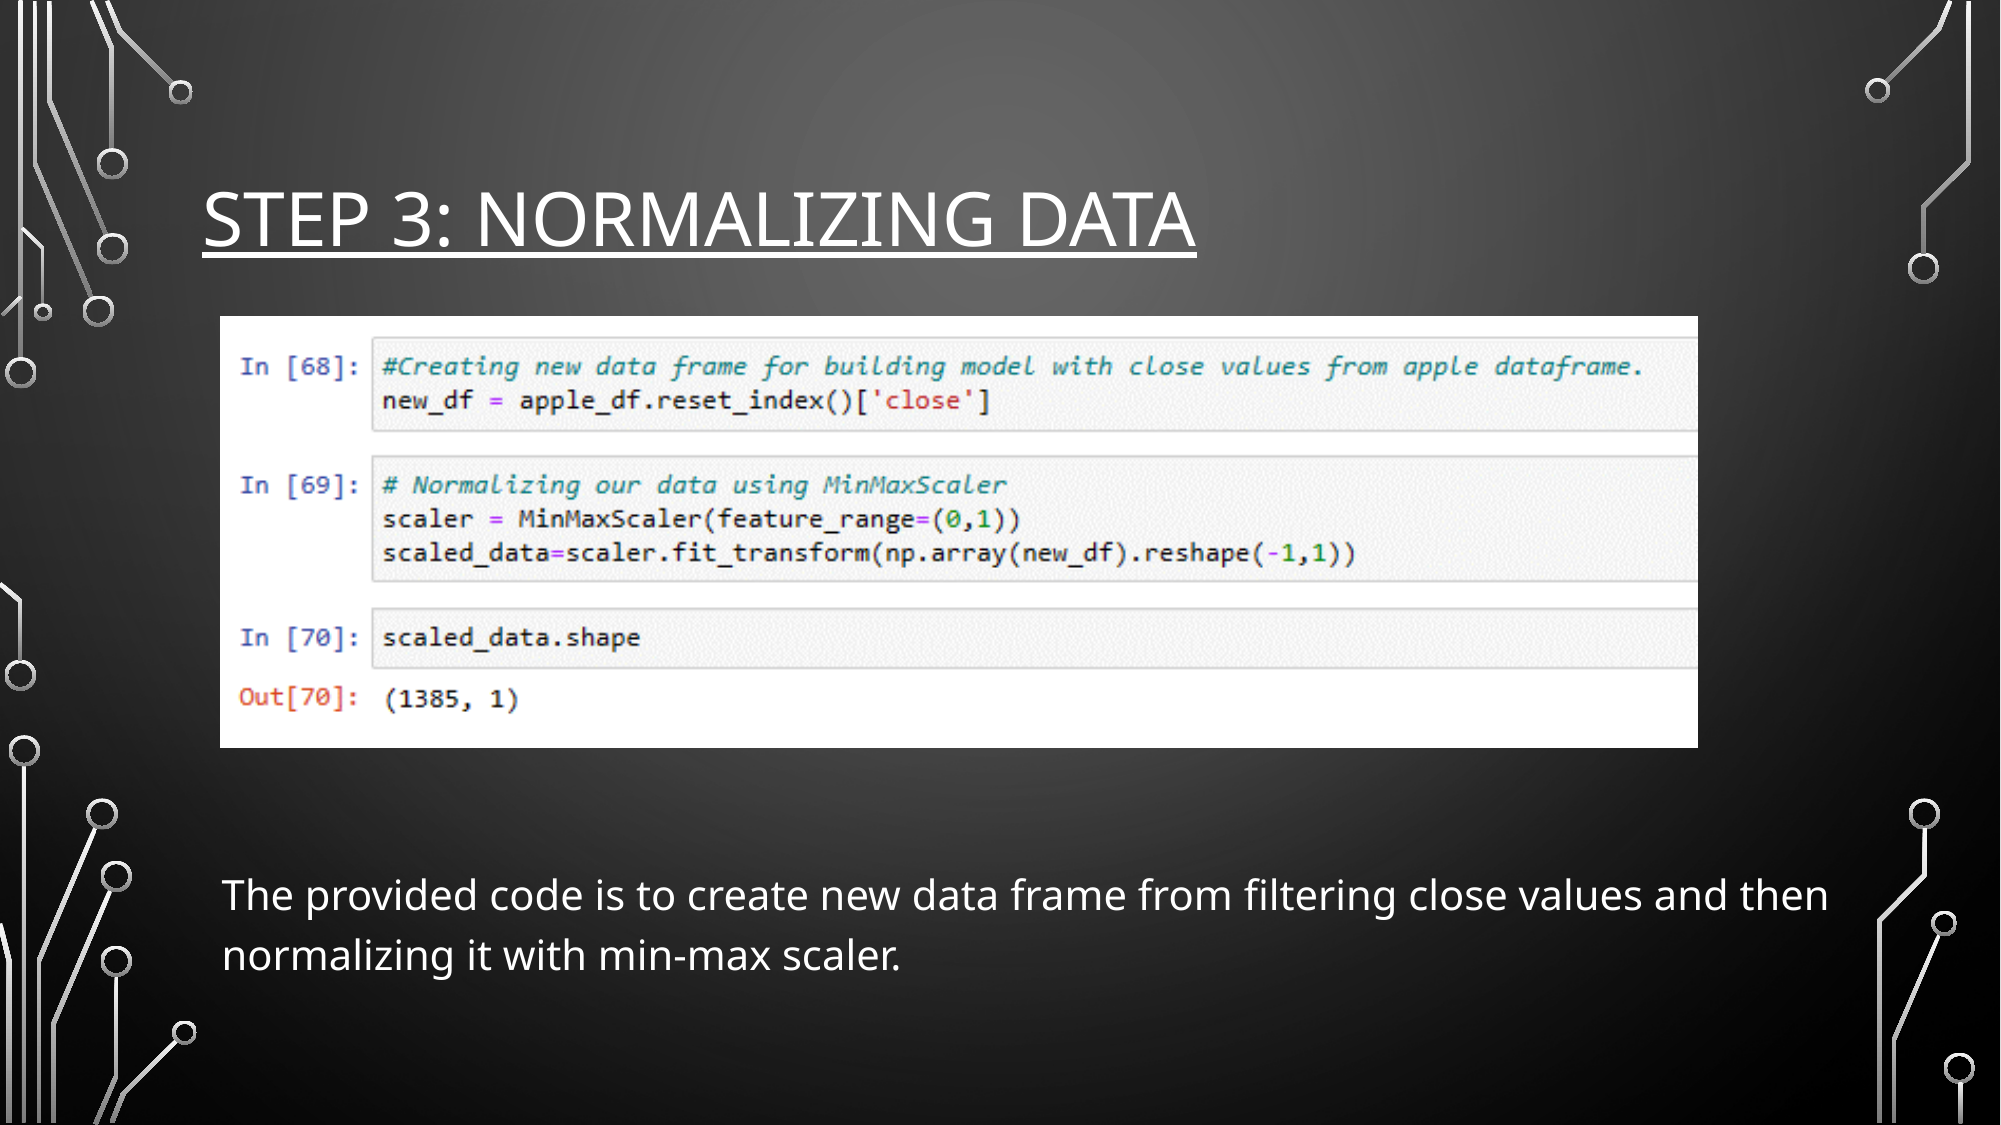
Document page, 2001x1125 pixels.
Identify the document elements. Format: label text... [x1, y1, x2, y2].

picture [219, 316, 1699, 748]
text_box The provided code is to create new data frame from filtering close values and then normalizing it with min-max scaler. [206, 780, 1862, 1017]
list [187, 248, 1813, 832]
title Step 3: Normalizing Data [187, 101, 1813, 248]
